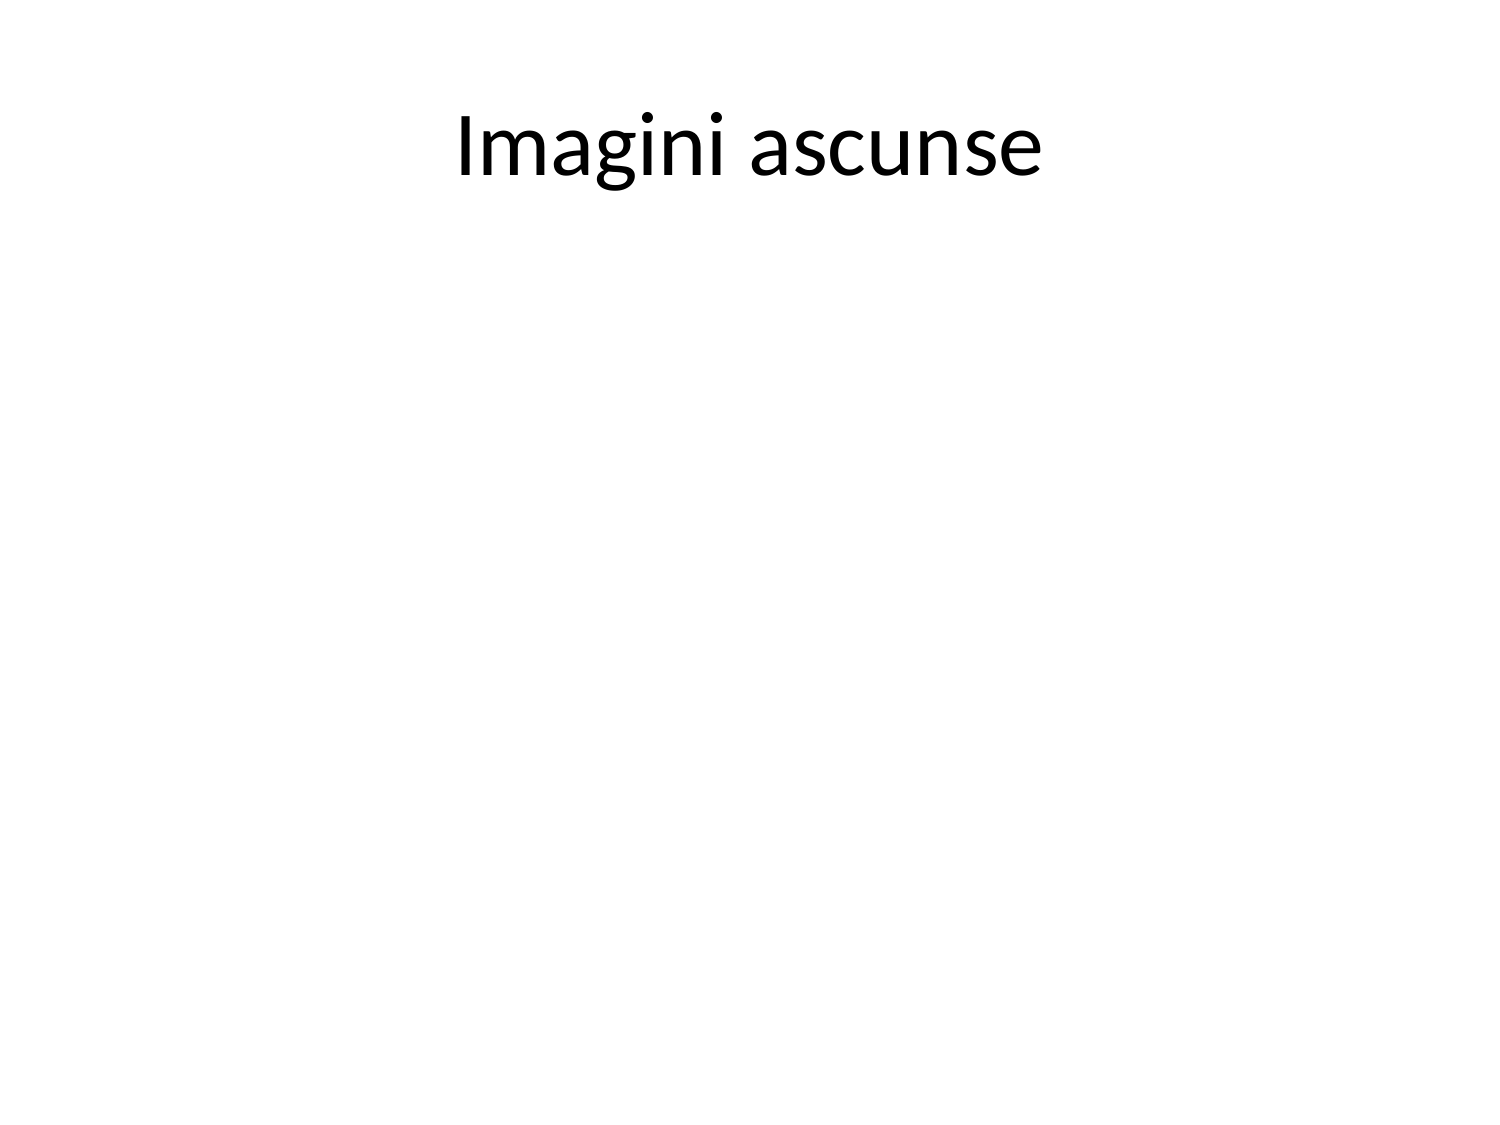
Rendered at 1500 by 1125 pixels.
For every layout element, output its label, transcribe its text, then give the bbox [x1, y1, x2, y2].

title Imagini ascunse [75, 45, 1425, 233]
